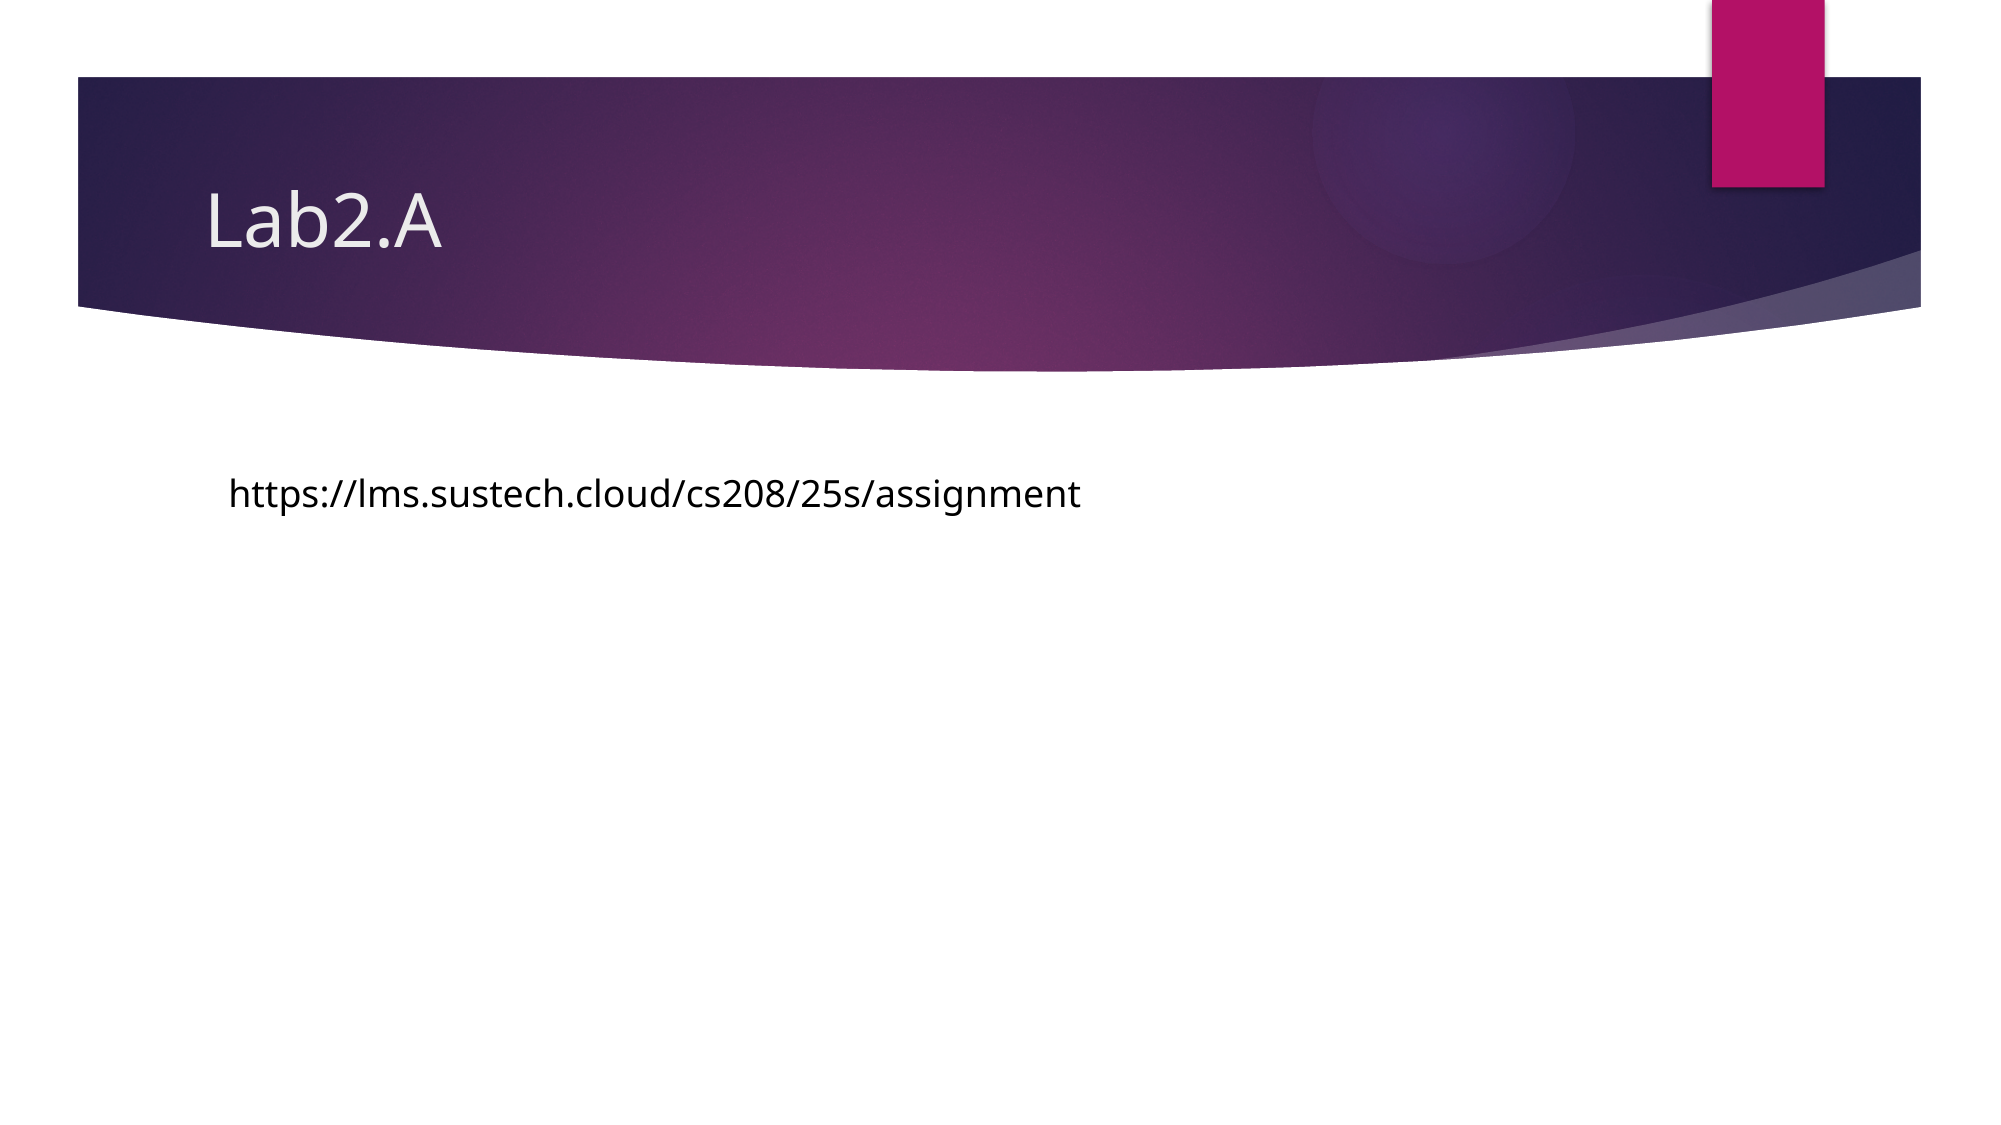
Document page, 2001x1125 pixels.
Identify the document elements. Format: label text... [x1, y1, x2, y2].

title Lab2.A [189, 159, 1627, 276]
text_box https://lms.sustech.cloud/cs208/25s/assignment [213, 462, 1792, 523]
